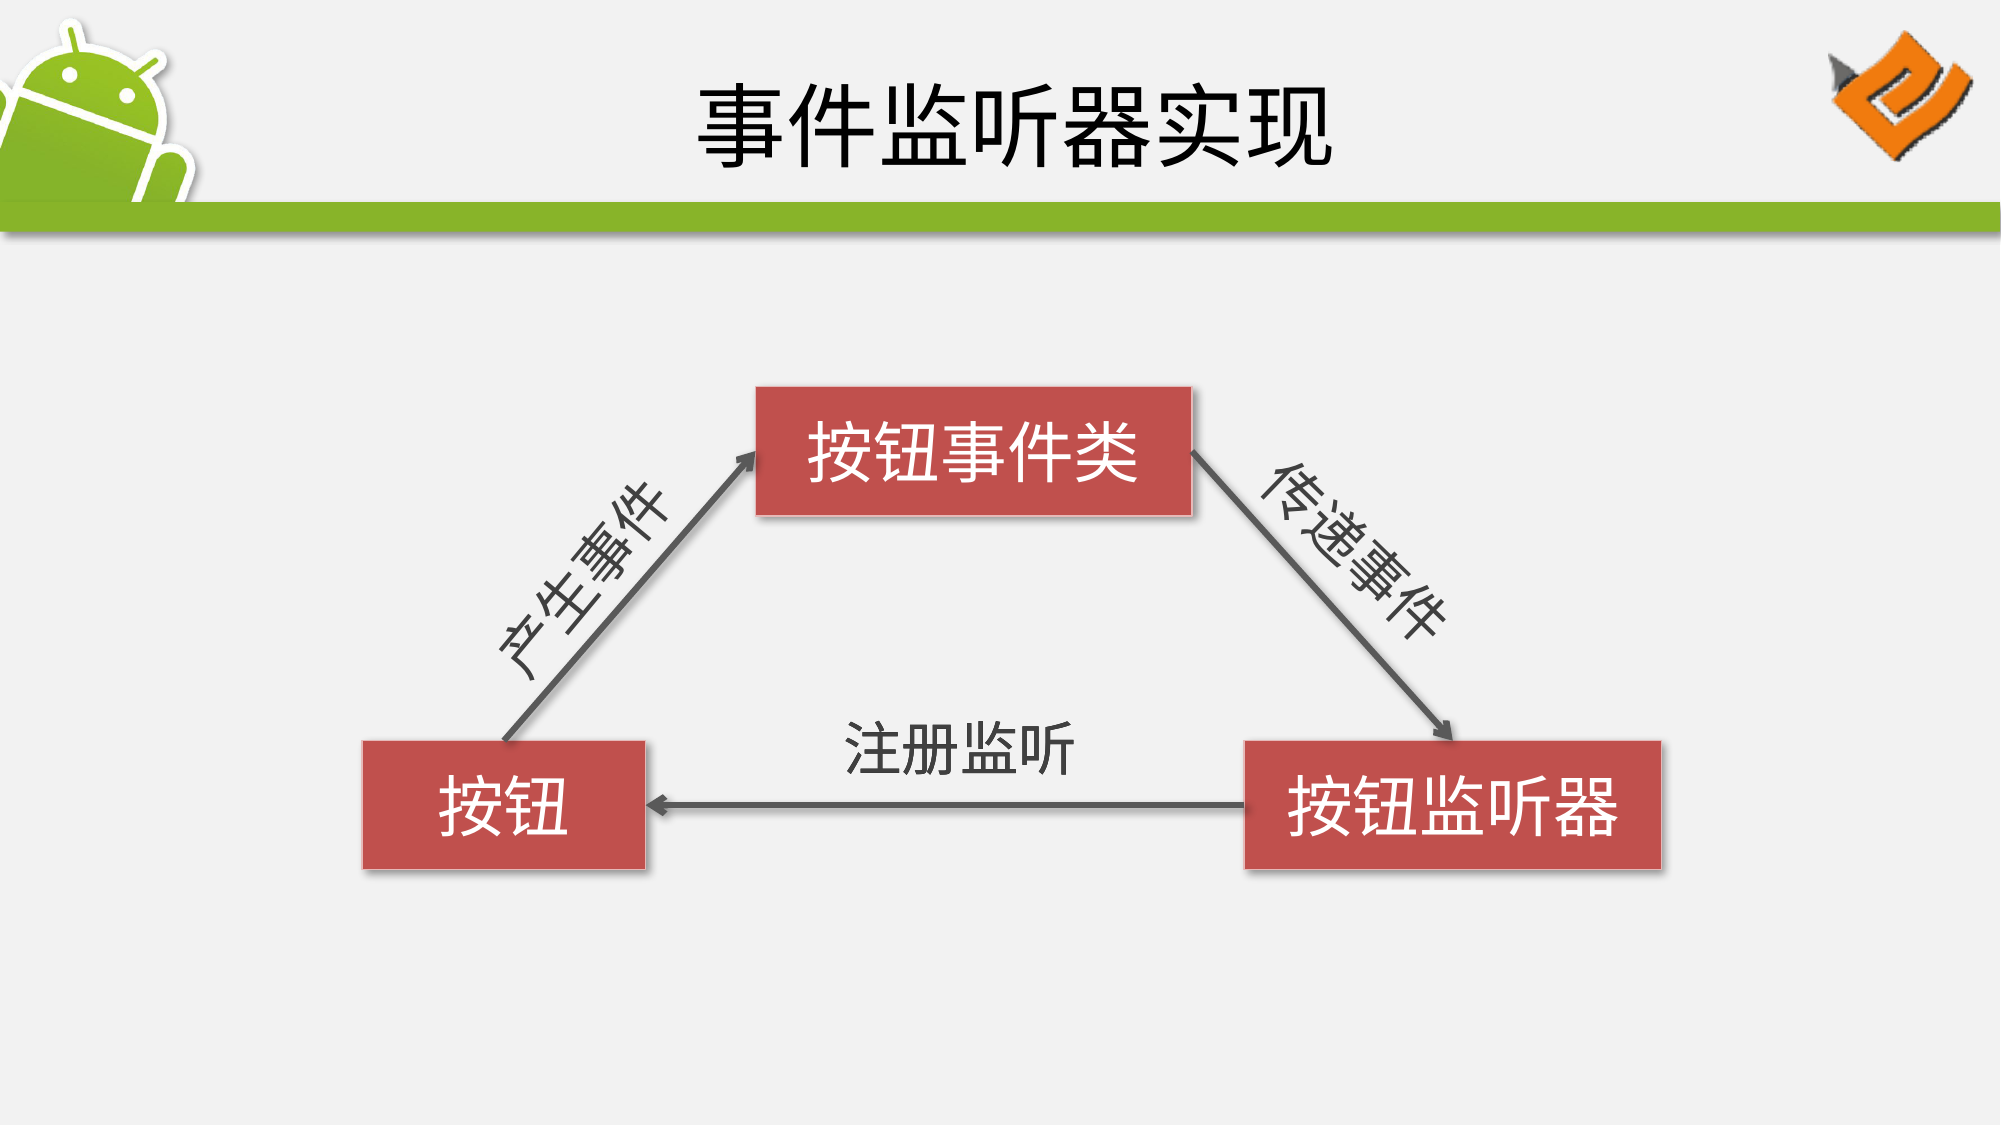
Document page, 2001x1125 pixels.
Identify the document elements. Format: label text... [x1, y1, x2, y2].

title 事件监听器实现 [208, 45, 1824, 203]
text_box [361, 385, 1662, 871]
picture [1828, 30, 1973, 161]
picture [0, 7, 209, 202]
